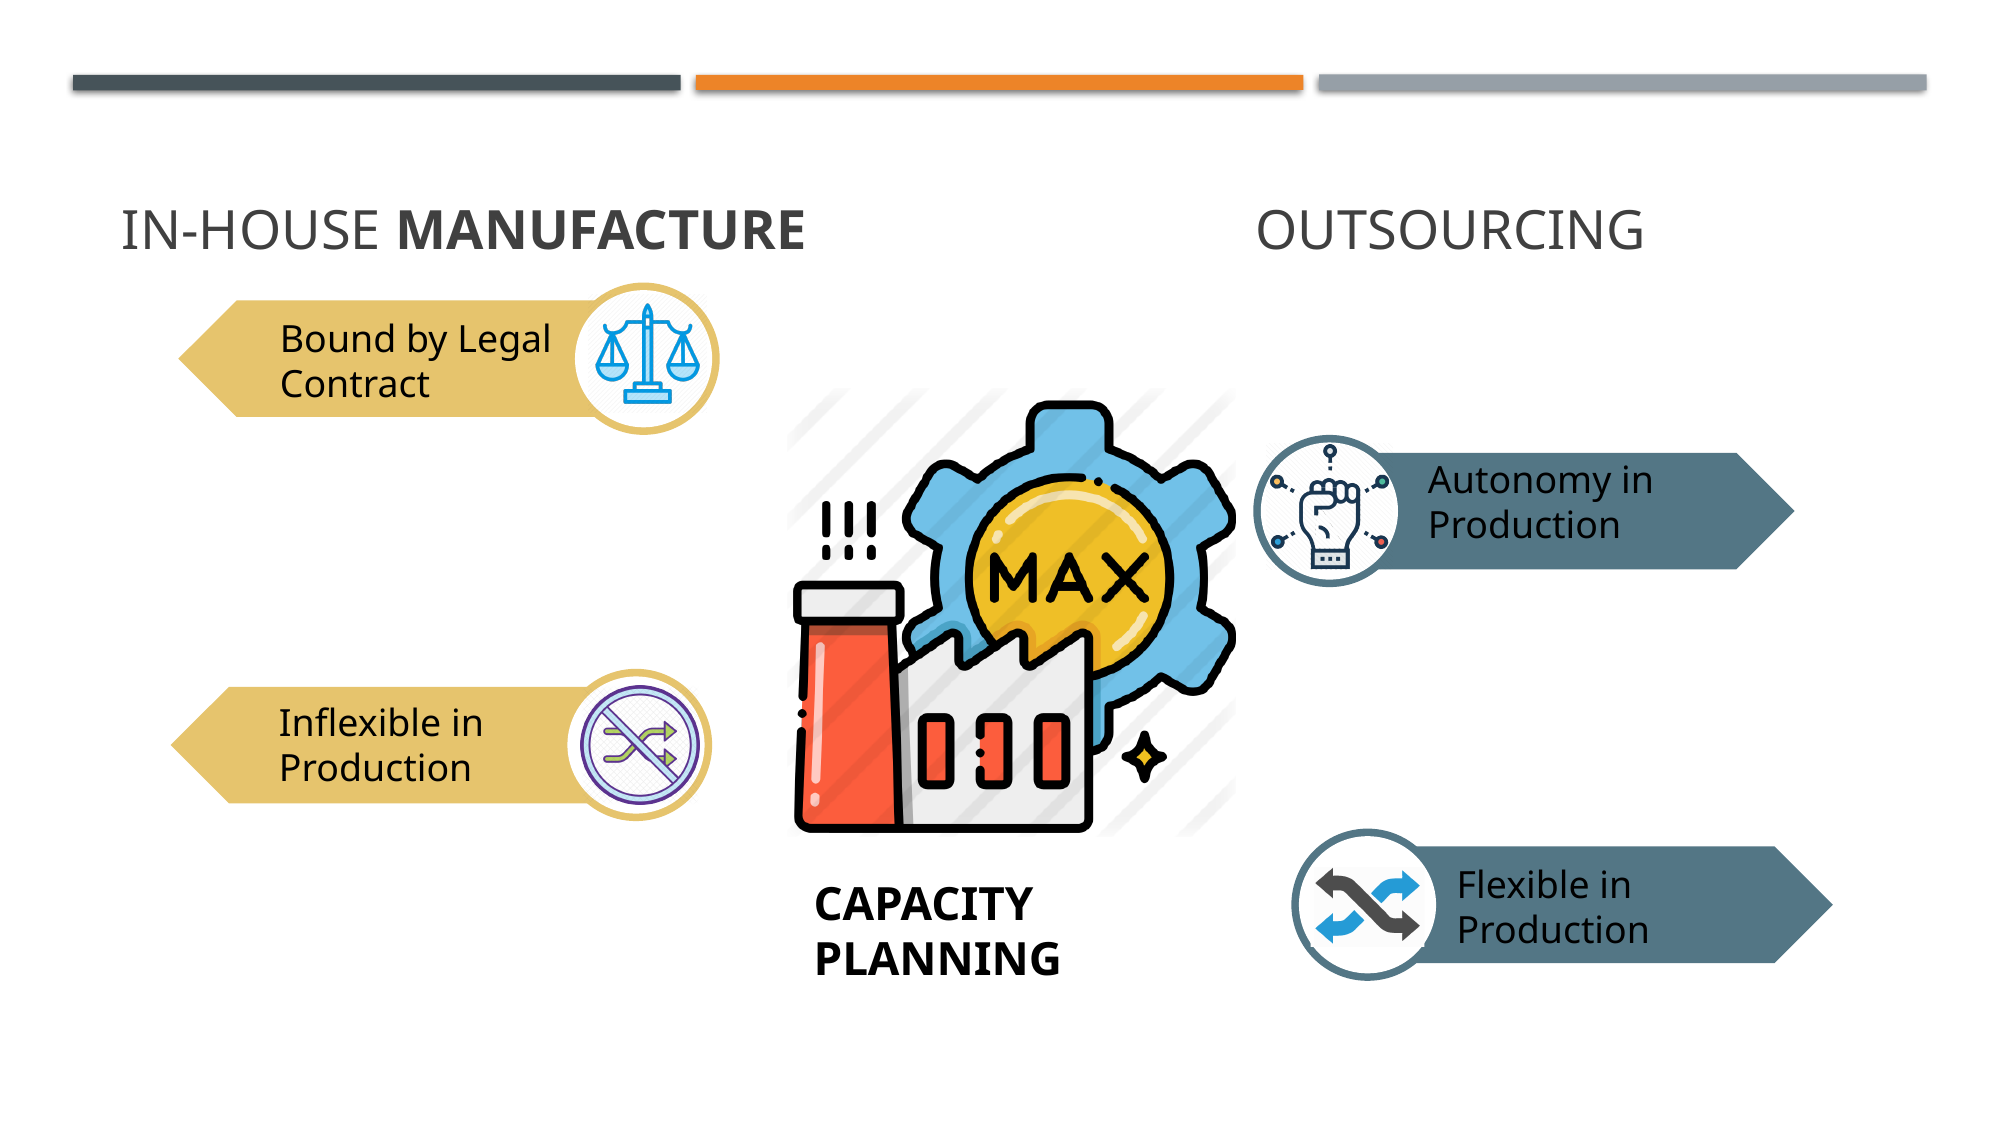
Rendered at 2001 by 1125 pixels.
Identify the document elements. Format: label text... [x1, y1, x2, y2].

picture [579, 684, 701, 806]
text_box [1290, 828, 1834, 982]
text_box CAPACITY PLANNING [798, 867, 1293, 992]
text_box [170, 668, 713, 822]
picture [787, 388, 1236, 837]
title In-house manufacture outsourcing [106, 73, 1917, 269]
picture [587, 293, 708, 414]
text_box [1252, 434, 1796, 588]
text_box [177, 282, 721, 436]
picture [1266, 443, 1393, 570]
picture [1310, 866, 1425, 948]
